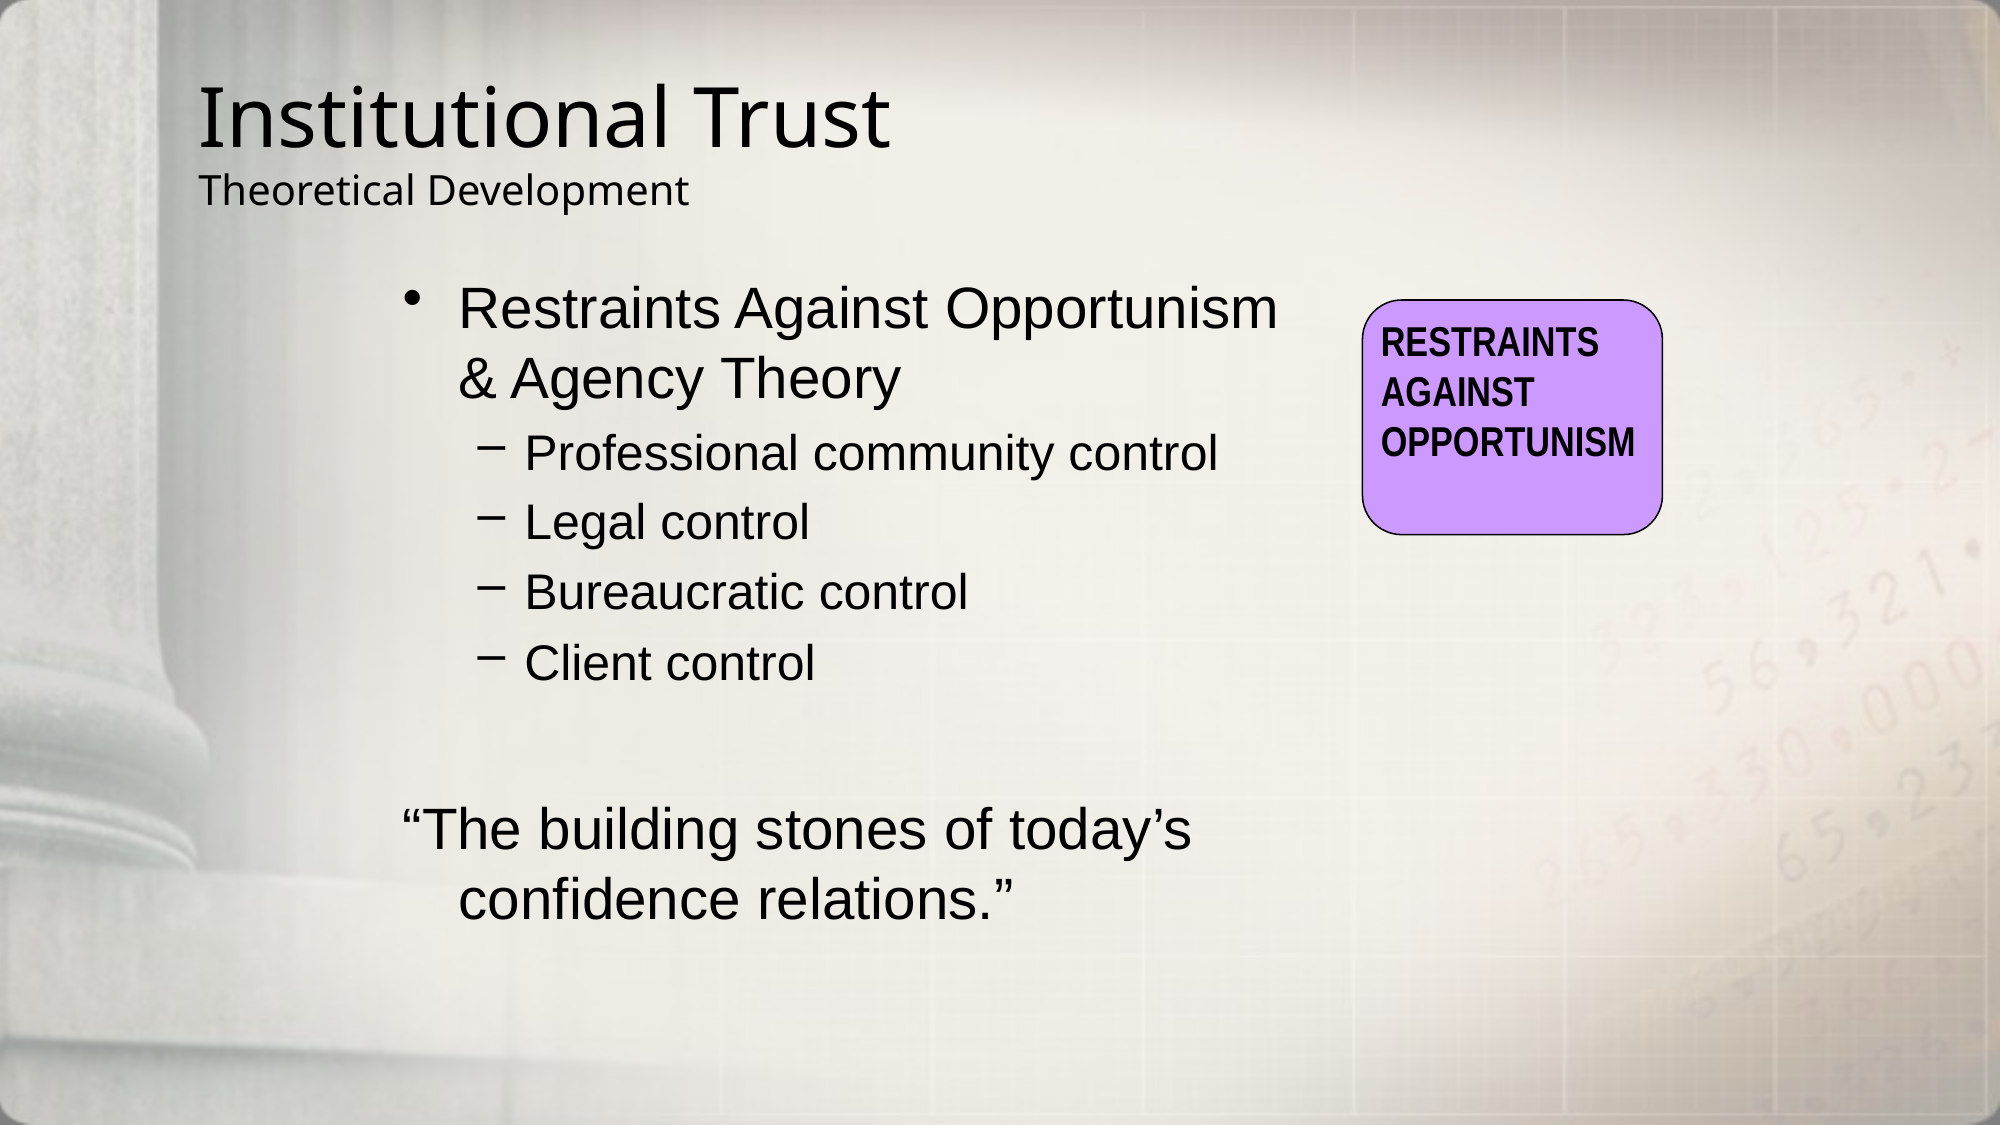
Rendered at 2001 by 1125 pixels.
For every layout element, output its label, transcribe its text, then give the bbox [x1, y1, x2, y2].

list Restraints Against Opportunism & Agency Theory Professional community control Legal control Bureaucratic control Client control “The building stones of today’s confidence relations.” [387, 262, 1313, 1006]
text_box RESTRAINTS AGAINST OPPORTUNISM [1362, 299, 1663, 535]
title Institutional Trust Theoretical Development [183, 44, 1901, 233]
